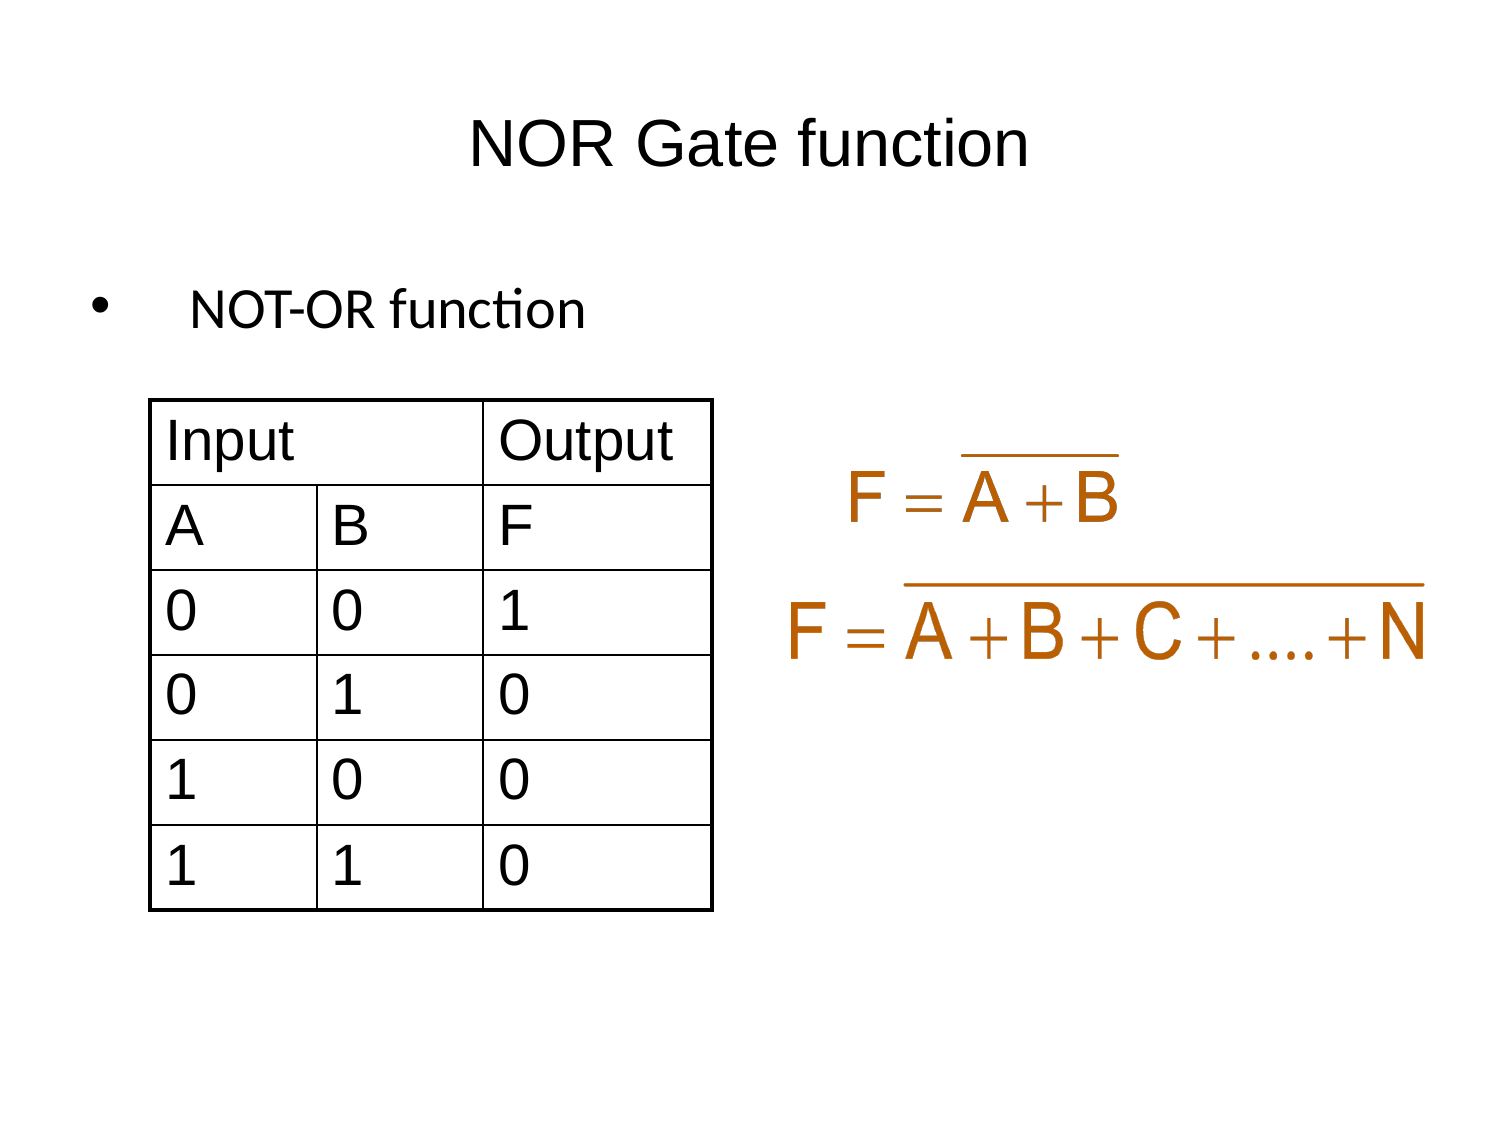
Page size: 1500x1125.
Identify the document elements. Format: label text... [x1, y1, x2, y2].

table_cell 0 [152, 571, 316, 654]
title NOR Gate function [75, 45, 1425, 234]
table_cell 0 [484, 826, 710, 908]
table_header Input [152, 402, 482, 484]
table_cell 1 [318, 656, 482, 739]
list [839, 439, 1126, 530]
table_cell F [484, 486, 710, 569]
table_cell 1 [318, 826, 482, 908]
table_header Output [484, 402, 710, 484]
table_cell 0 [484, 741, 710, 824]
table_cell 0 [318, 571, 482, 654]
table_cell 0 [484, 656, 710, 739]
table_cell 1 [152, 741, 316, 824]
picture [779, 565, 1431, 667]
table_cell B [318, 486, 482, 569]
table_cell 0 [318, 741, 482, 824]
list NOT-OR function [75, 262, 1438, 388]
table_cell 1 [484, 571, 710, 654]
table_cell 1 [152, 826, 316, 908]
table_cell A [152, 486, 316, 569]
table_cell 0 [152, 656, 316, 739]
